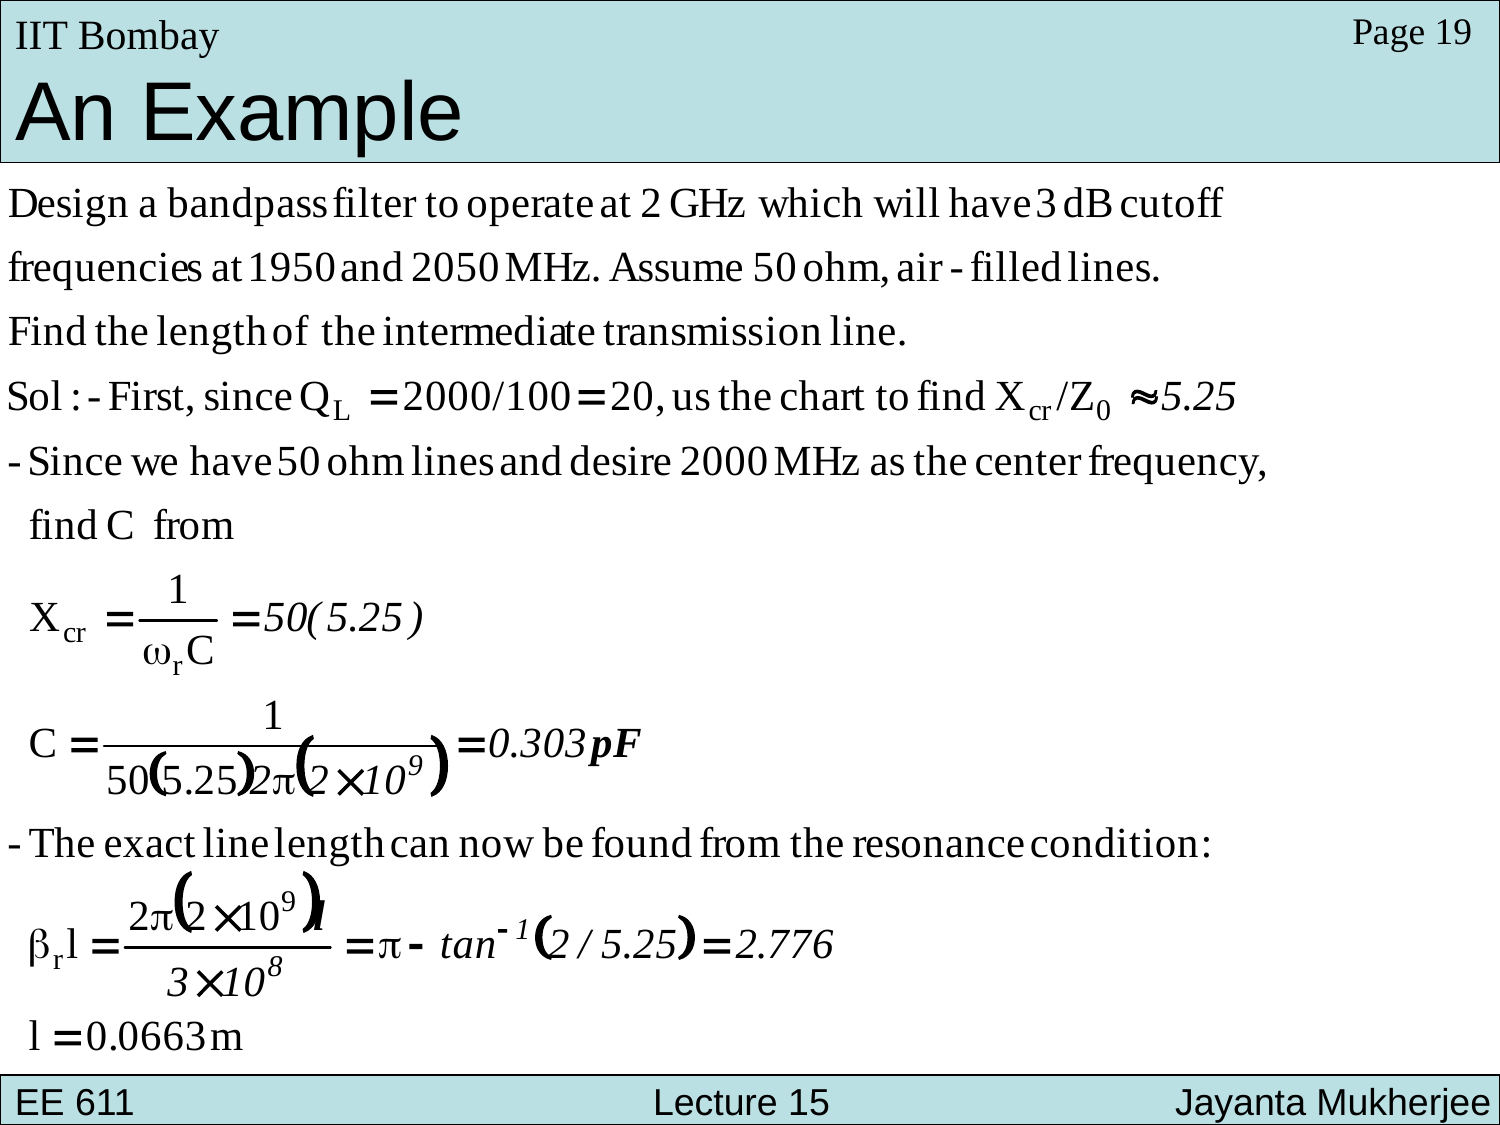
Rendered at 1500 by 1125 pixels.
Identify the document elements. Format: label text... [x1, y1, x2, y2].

text_box [250, 0, 1500, 163]
text_box Page 19 [1337, 0, 1488, 60]
text_box EE 611 Lecture 15 Jayanta Mukherjee [1280, 1074, 1500, 1125]
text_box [0, 178, 1276, 1125]
text_box An Example [0, 50, 479, 165]
text_box IIT Bombay [0, 0, 250, 50]
